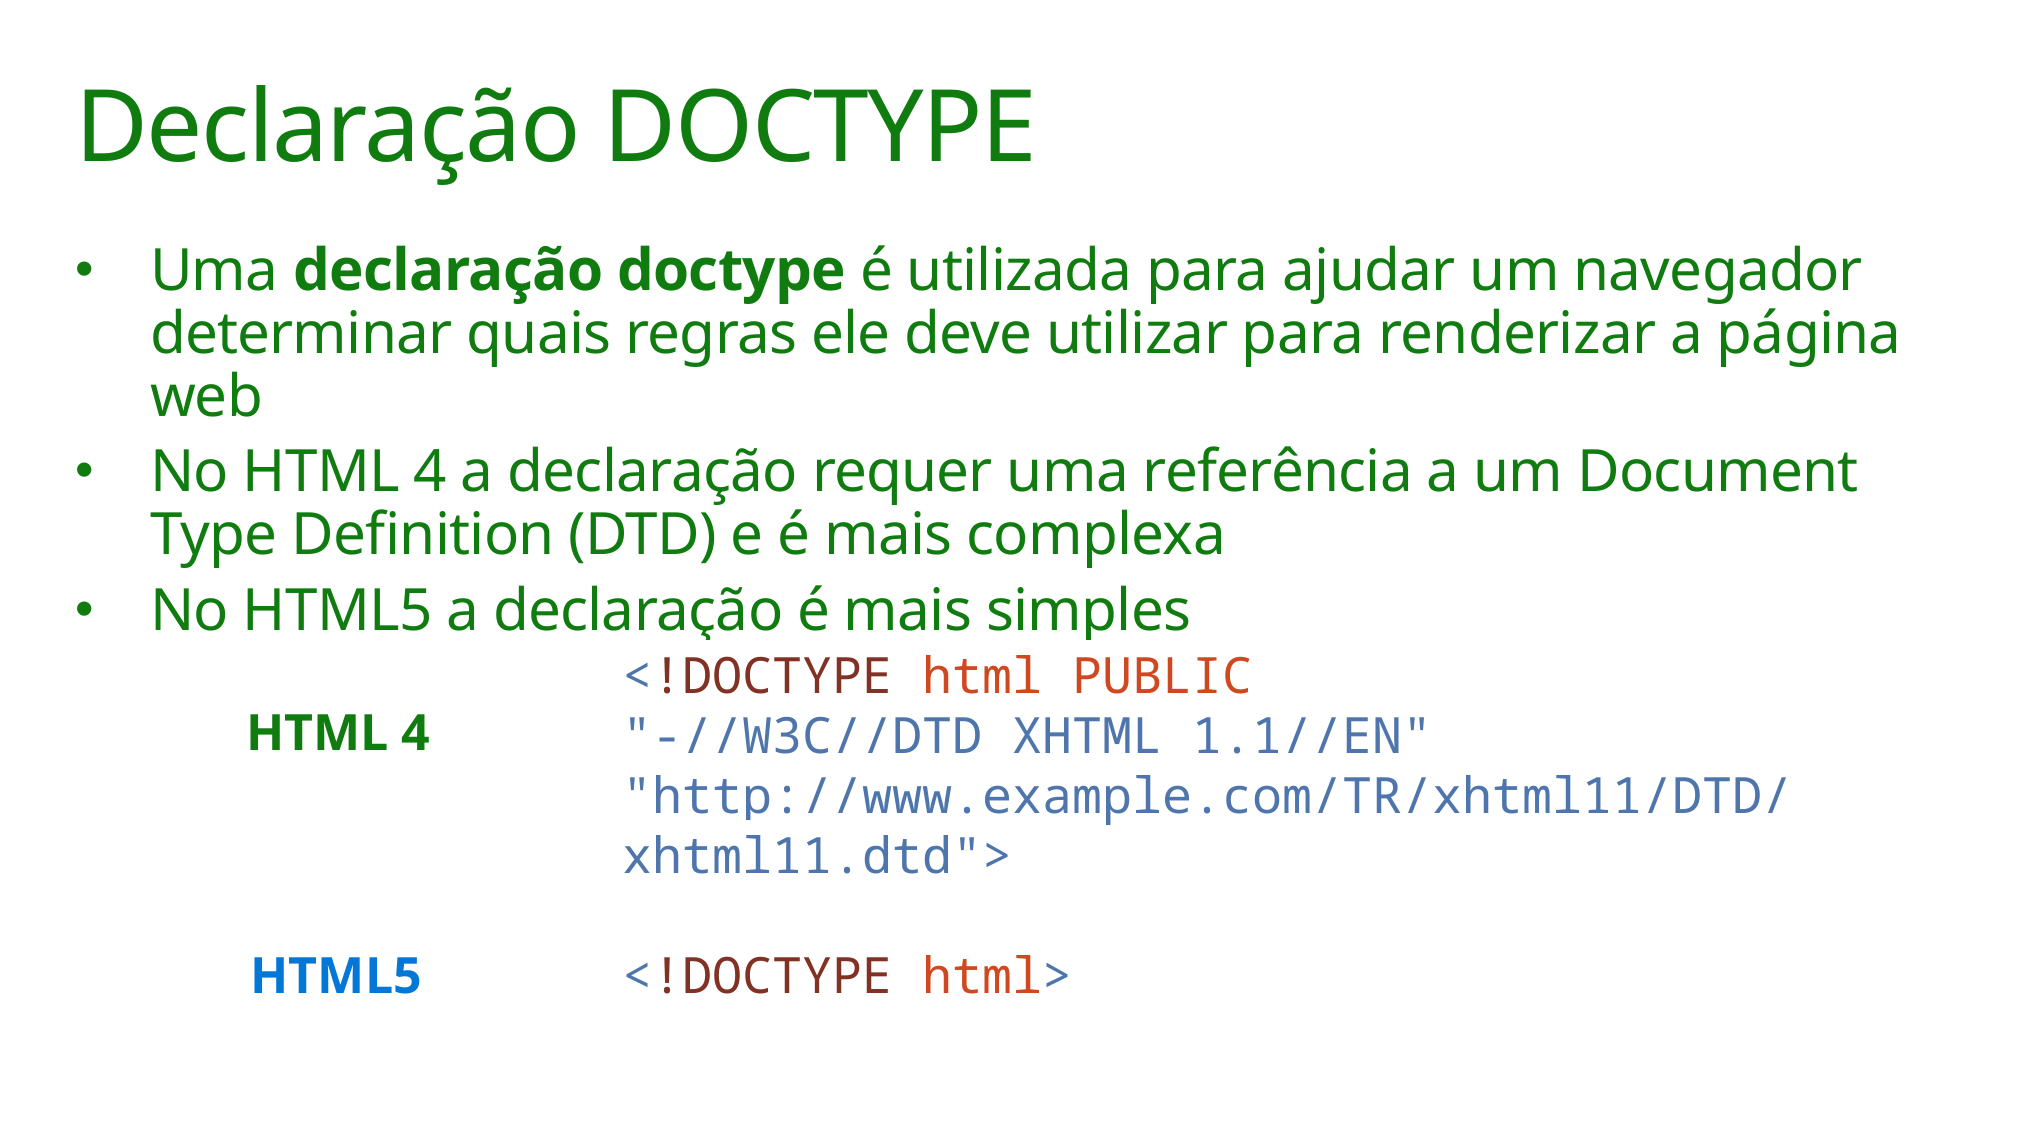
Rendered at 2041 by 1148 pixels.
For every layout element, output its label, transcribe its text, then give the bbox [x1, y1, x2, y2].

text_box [82, 635, 1946, 955]
title Declaração DOCTYPE [60, 60, 1980, 210]
list Uma declaração doctype é utilizada para ajudar um navegador determinar quais regras ele deve utilizar para renderizar a página web No HTML 4 a declaração requer uma referência a um Document Type Definition (DTD) e é mais complexa No HTML5 a declaração é mais simples [60, 225, 1980, 599]
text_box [157, 935, 1552, 1013]
